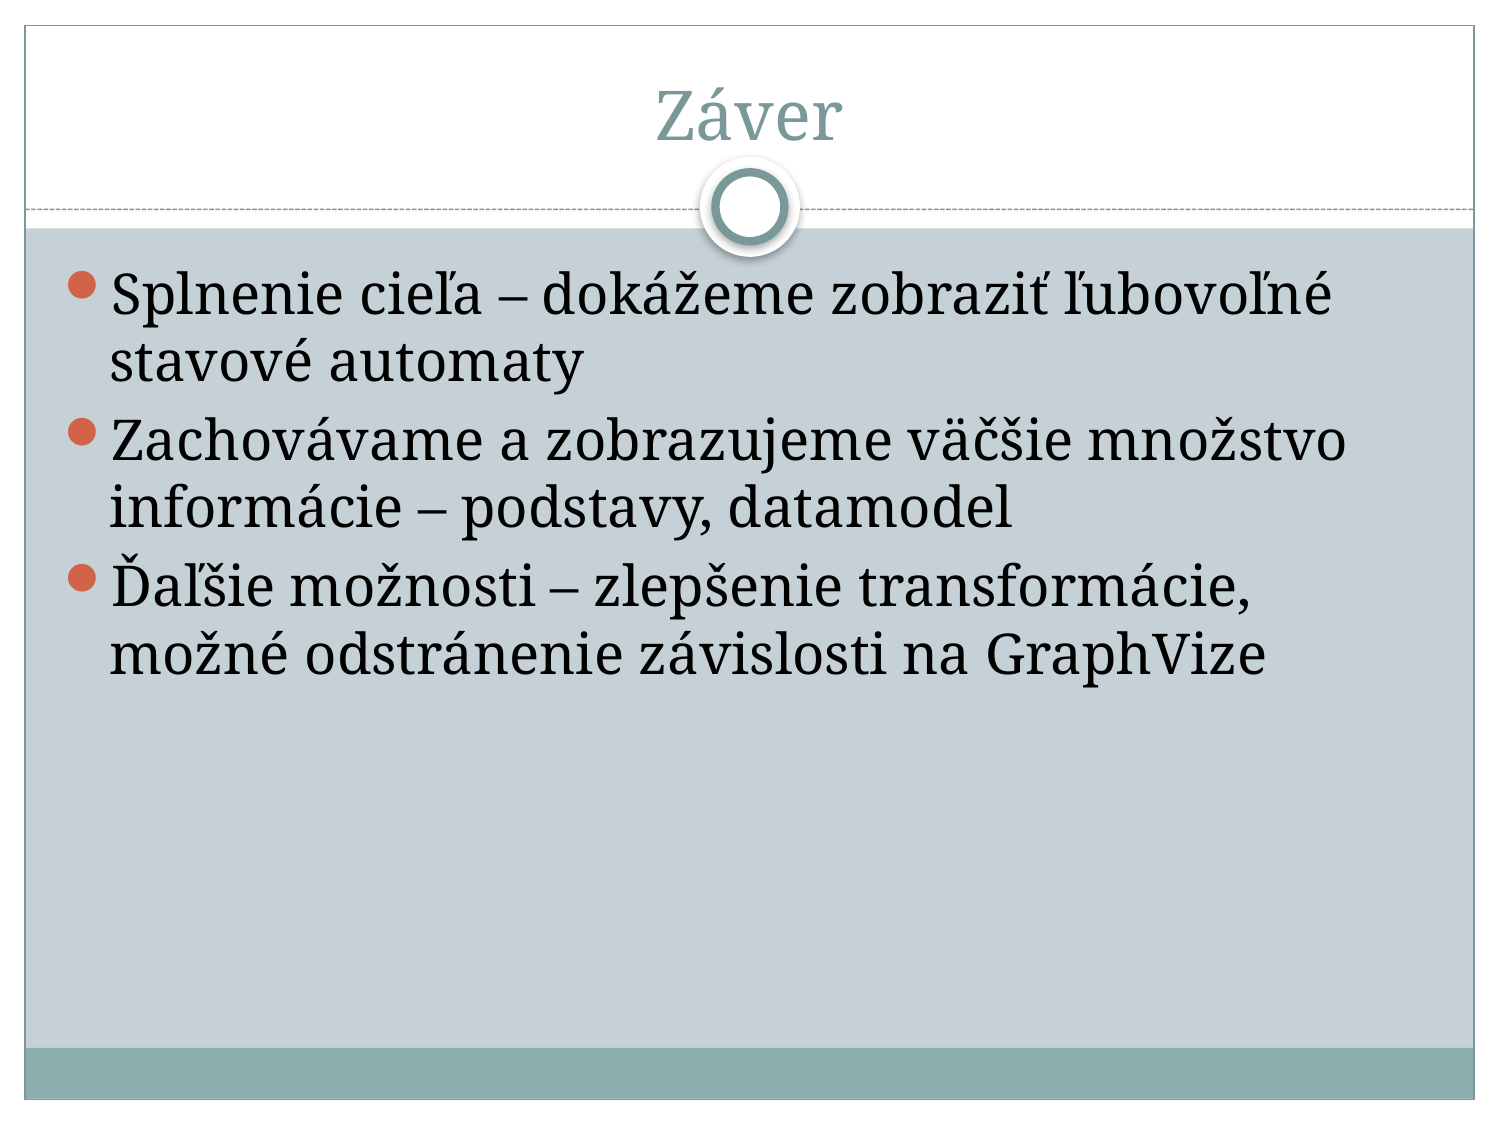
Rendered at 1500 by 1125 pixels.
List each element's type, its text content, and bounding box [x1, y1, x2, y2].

list Splnenie cieľa – dokážeme zobraziť ľubovoľné stavové automaty Zachovávame a zobrazujeme väčšie množstvo informácie – podstavy, datamodel Ďaľšie možnosti – zlepšenie transformácie, možné odstránenie závislosti na GraphVize [49, 250, 1445, 1001]
title Záver [49, 37, 1450, 162]
